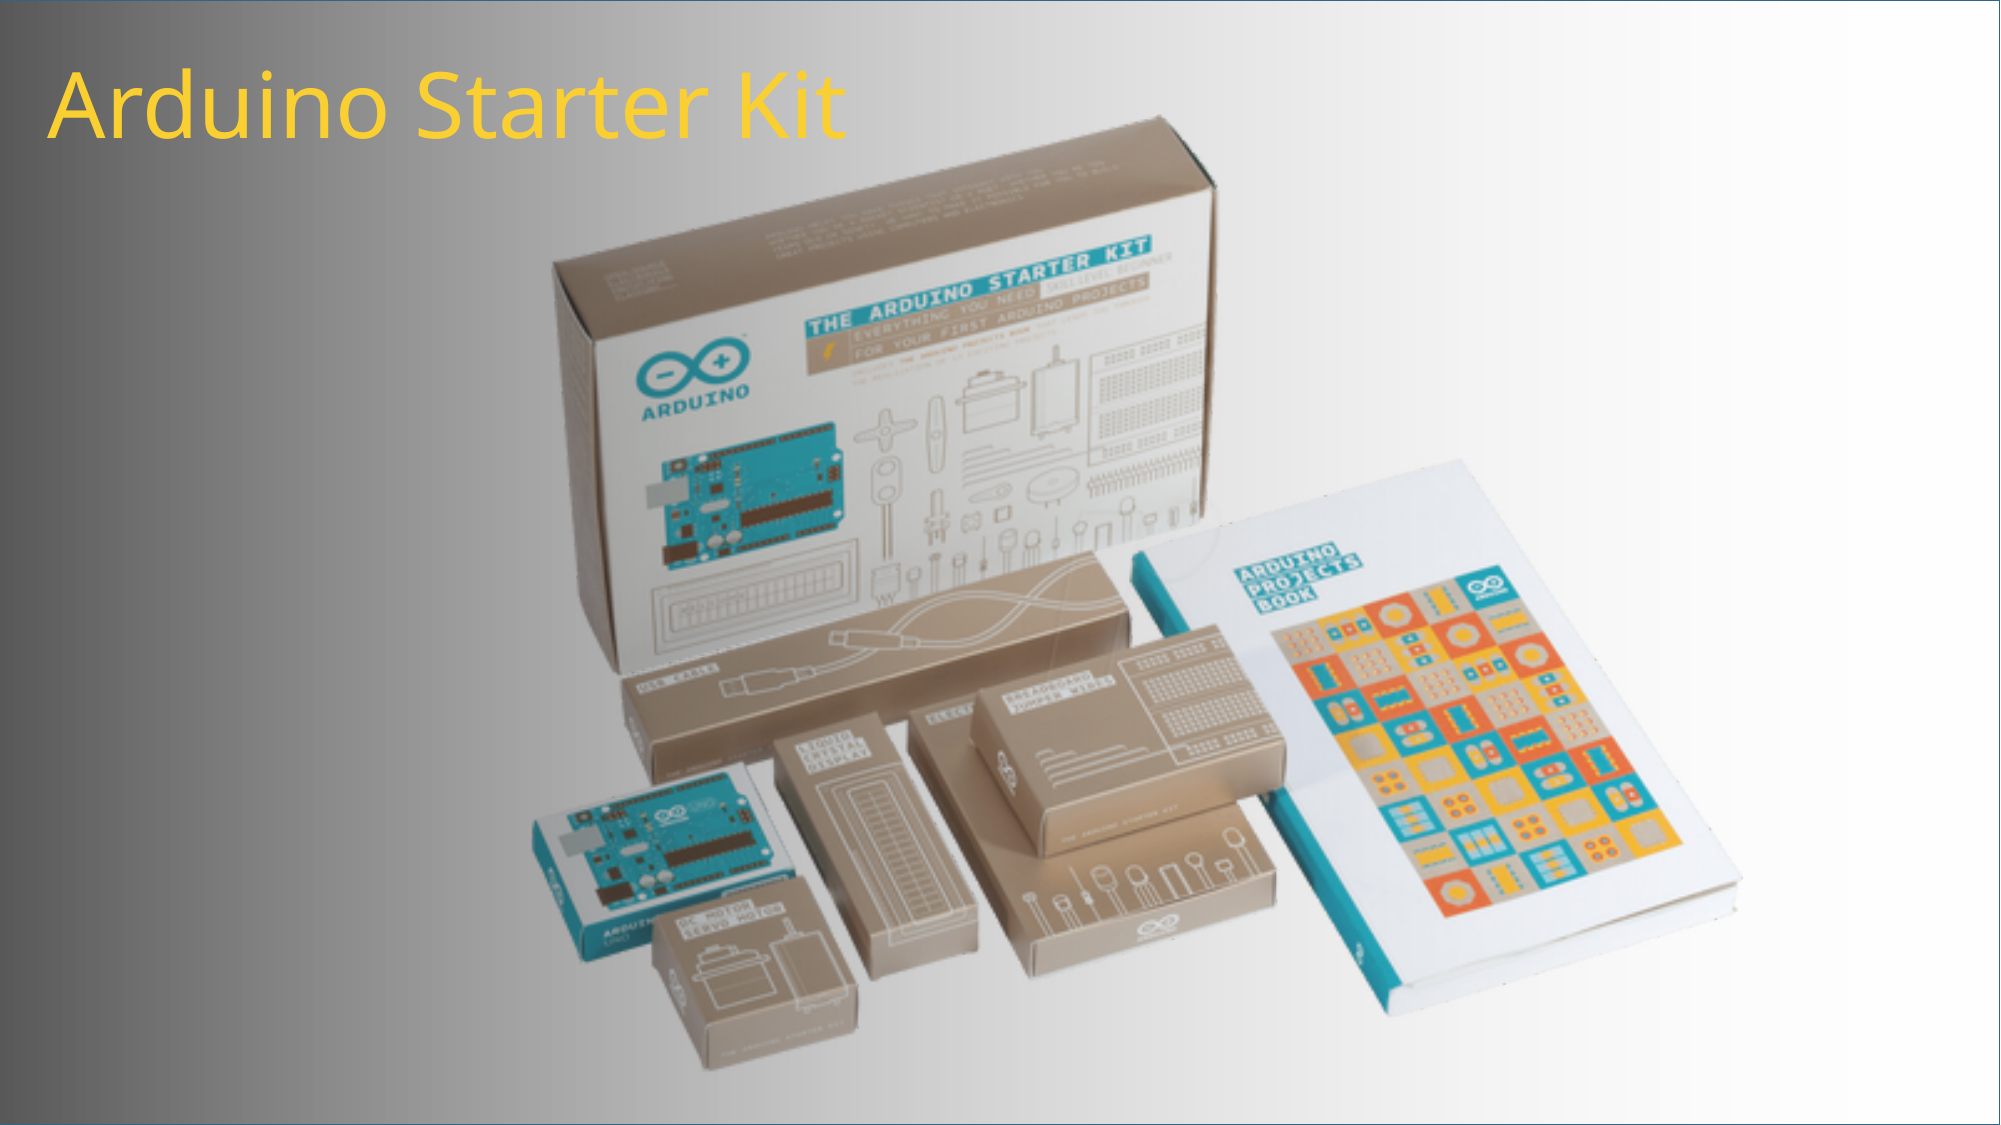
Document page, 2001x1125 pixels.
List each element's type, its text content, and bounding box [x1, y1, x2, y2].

text_box [0, 0, 2000, 1125]
picture [513, 108, 1758, 1077]
title Arduino Starter Kit [32, 0, 1725, 218]
